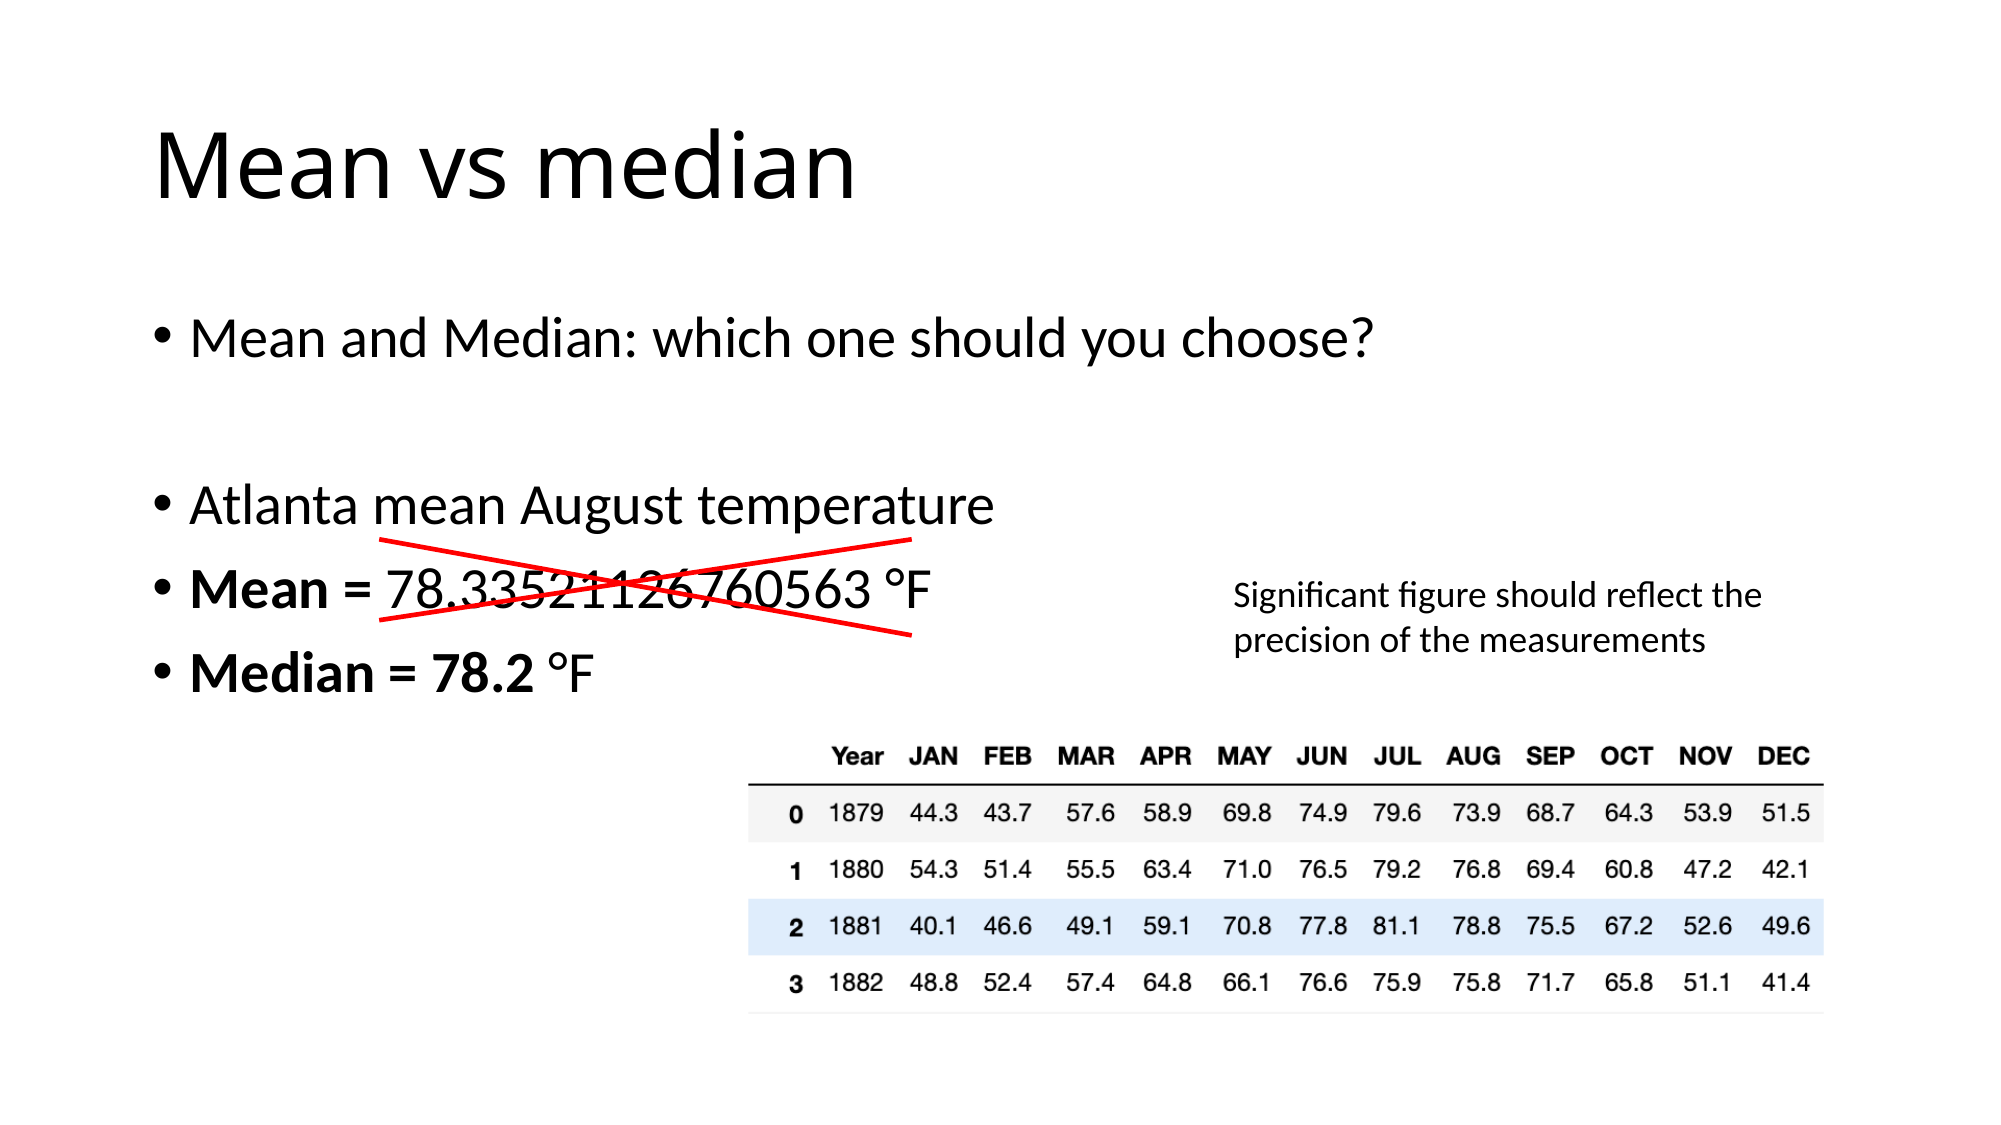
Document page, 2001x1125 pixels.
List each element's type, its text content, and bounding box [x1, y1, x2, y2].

list Mean and Median: which one should you choose? Atlanta mean August temperature Mean = 78.33521126760563 °F Median = 78.2 °F [137, 299, 1863, 1014]
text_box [379, 539, 912, 636]
picture [739, 704, 1830, 1014]
text_box Significant figure should reflect the precision of the measurements [1218, 562, 1830, 668]
title Mean vs median [137, 59, 1863, 278]
